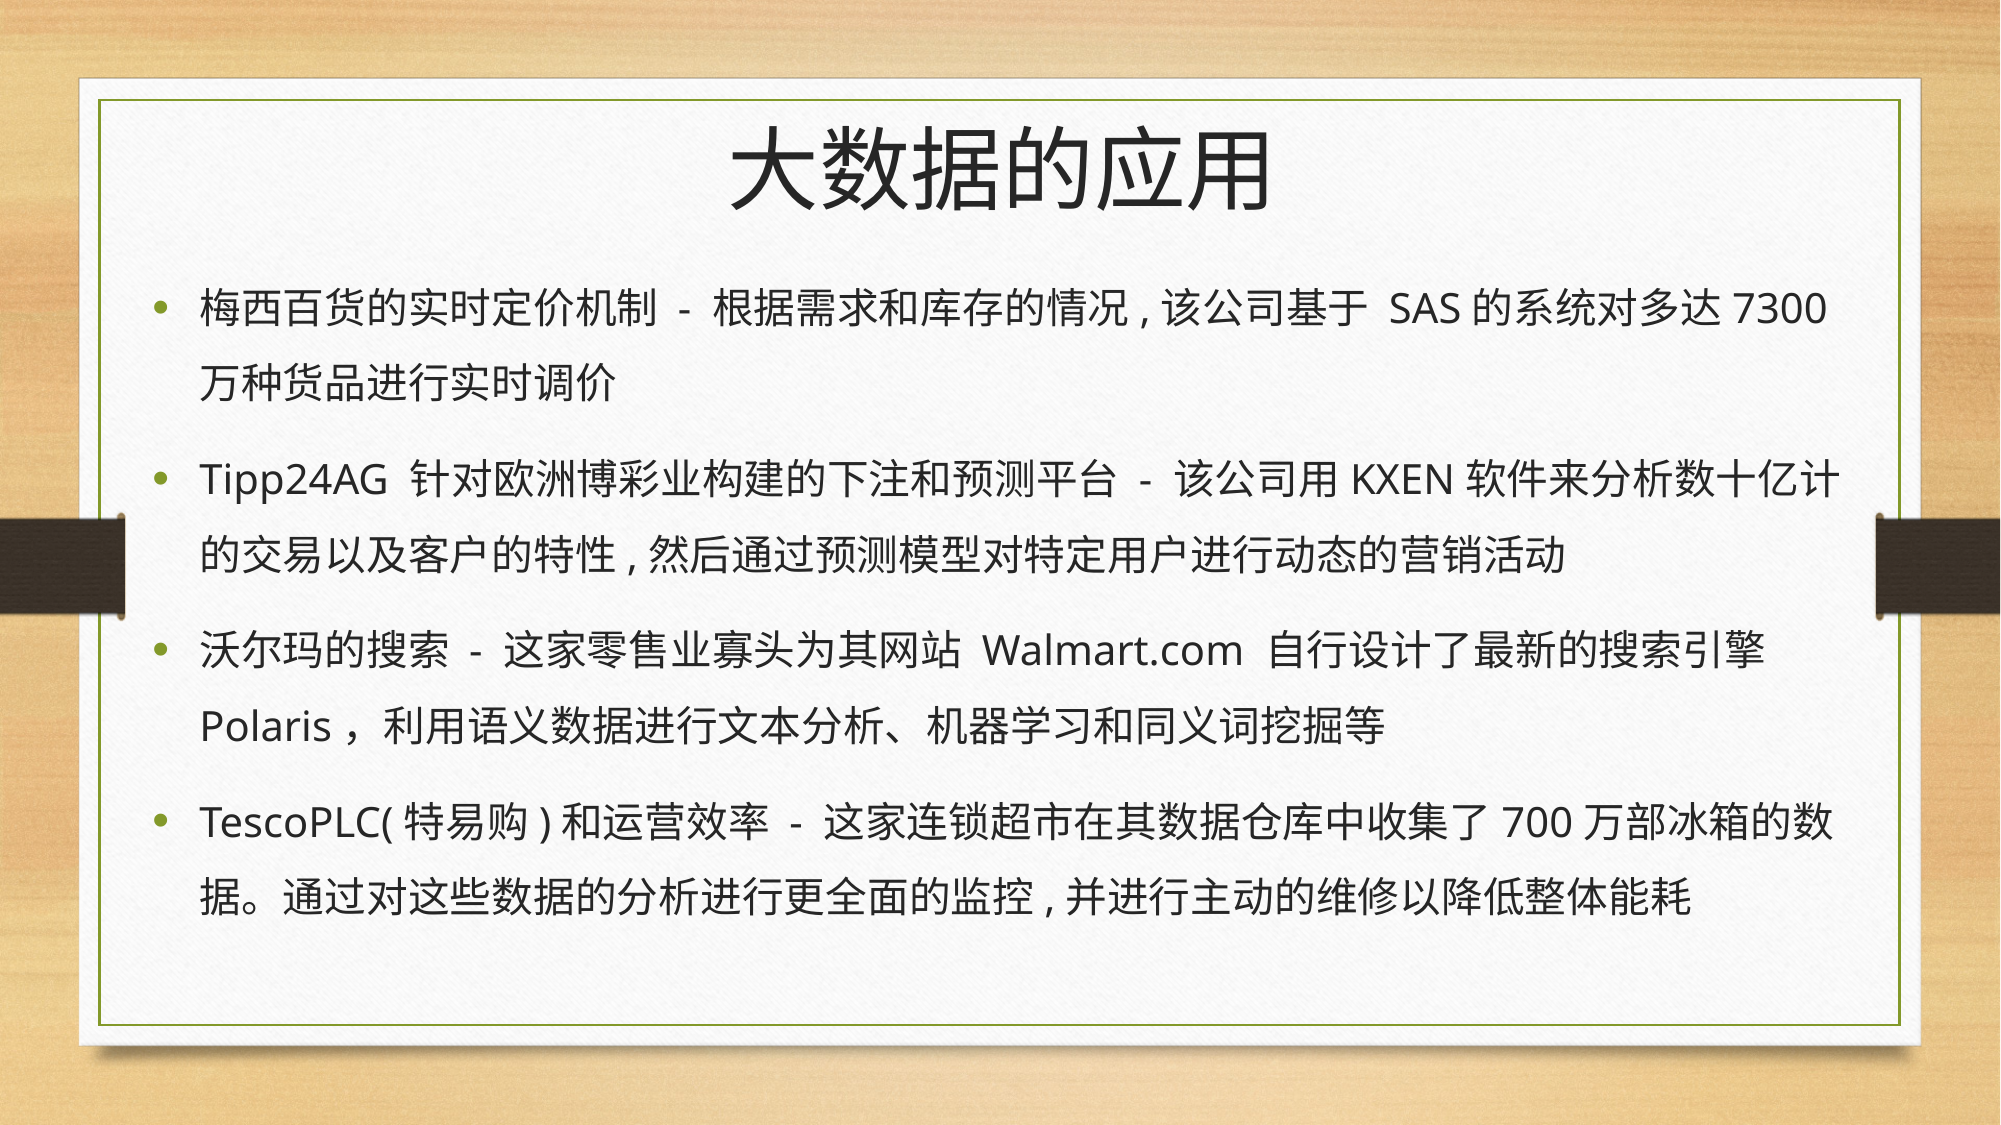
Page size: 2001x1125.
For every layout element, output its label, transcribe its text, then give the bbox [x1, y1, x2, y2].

title 大数据的应用 [225, 104, 1801, 230]
picture [0, 0, 2001, 1125]
list 梅西百货的实时定价机制 - 根据需求和库存的情况,该公司基于 SAS的系统对多达7300万种货品进行实时调价 Tipp24AG 针对欧洲博彩业构建的下注和预测平台 - 该公司用KXEN软件来分析数十亿计的交易以及客户的特性,然后通过预测模型对特定用户进行动态的营销活动 沃尔玛的搜索 - 这家零售业寡头为其网站 Walmart.com 自行设计了最新的搜索引擎 Polaris，利用语义数据进行文本分析、机器学习和同义词挖掘等 TescoPLC(特易购)和运营效率 - 这家连锁超市在其数据仓库中收集了700万部冰箱的数据。通过对这些数据的分析进行更全面的监控,并进行主动的维修以降低整体能耗 [137, 249, 1863, 984]
